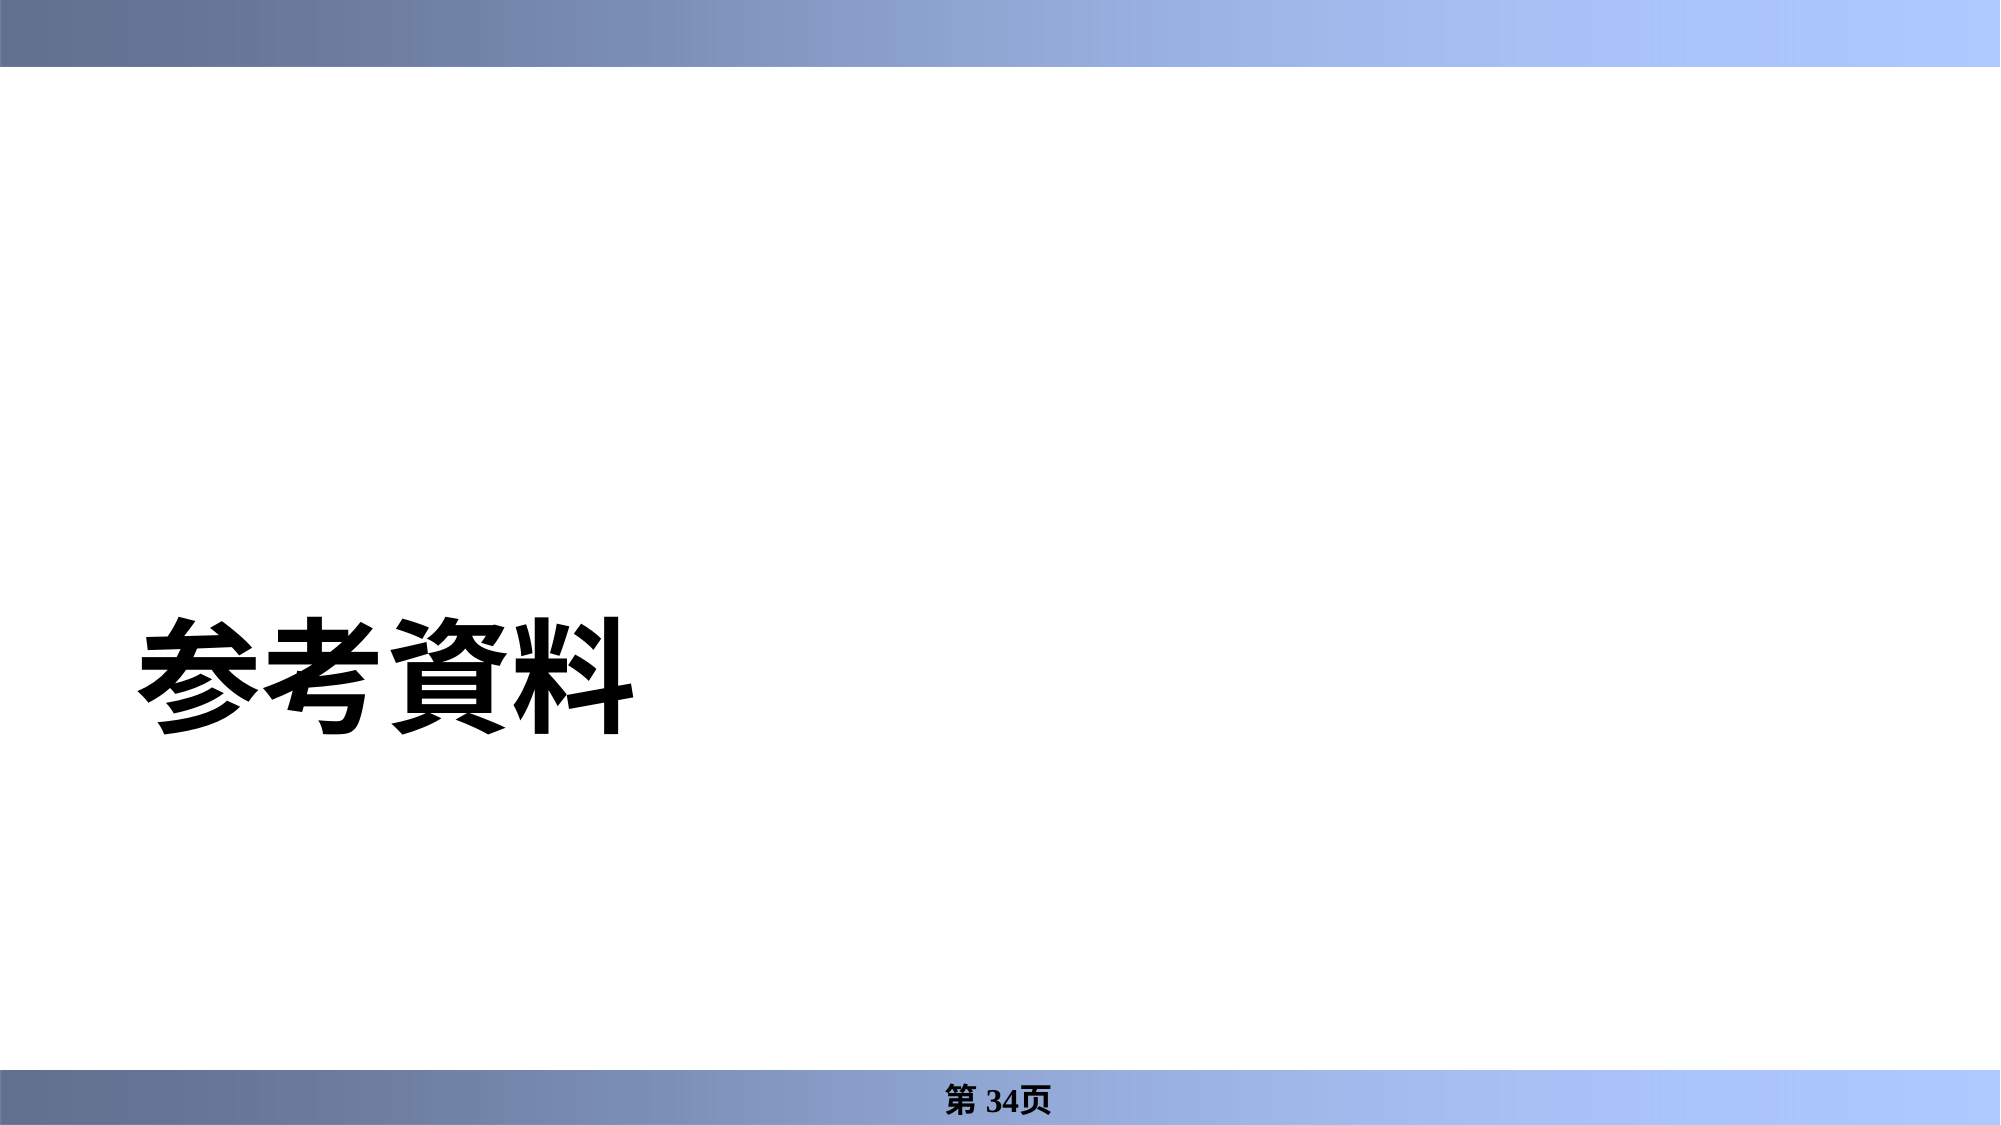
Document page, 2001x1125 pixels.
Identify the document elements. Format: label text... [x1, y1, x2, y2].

title 参考資料 [136, 596, 1862, 749]
slide_number 第34页 [934, 1078, 1063, 1117]
